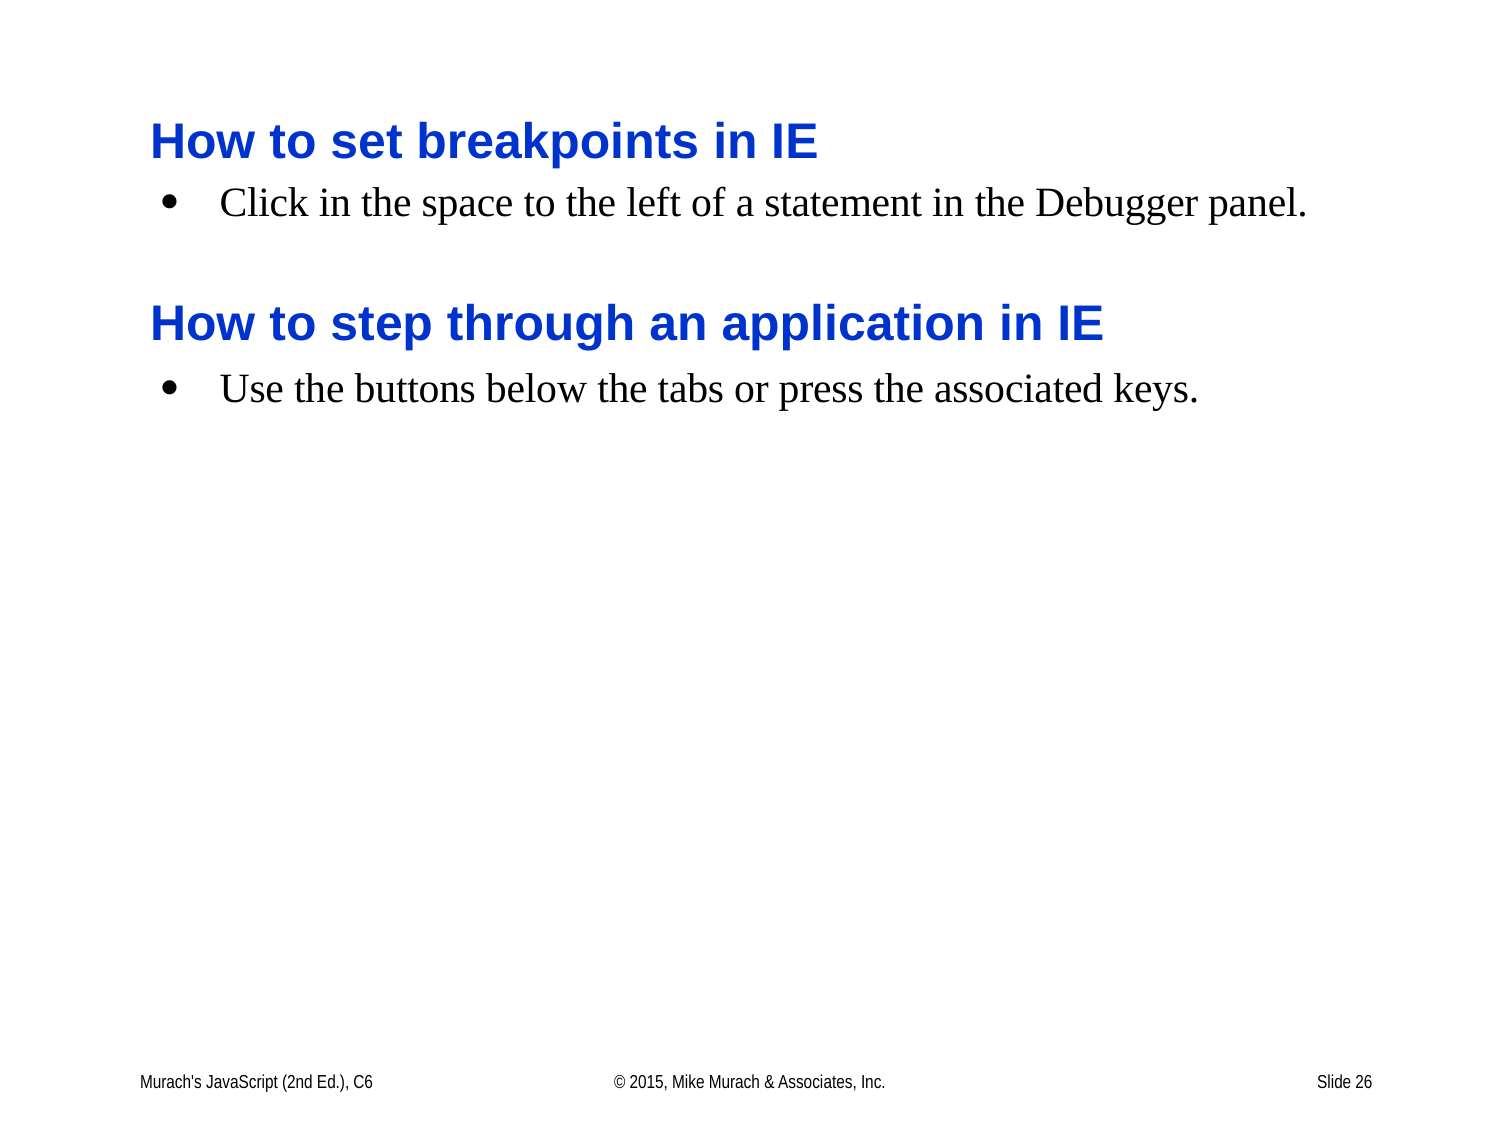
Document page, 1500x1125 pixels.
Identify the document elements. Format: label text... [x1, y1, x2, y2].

footer © 2015, Mike Murach & Associates, Inc. [474, 1025, 1025, 1100]
slide_number Murach's JavaScript (2nd Ed.), C6 [125, 1025, 450, 1100]
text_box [162, 361, 1361, 426]
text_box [149, 262, 1348, 364]
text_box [162, 174, 1361, 239]
slide_number Slide 26 [1074, 1025, 1388, 1100]
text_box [149, 112, 1348, 183]
